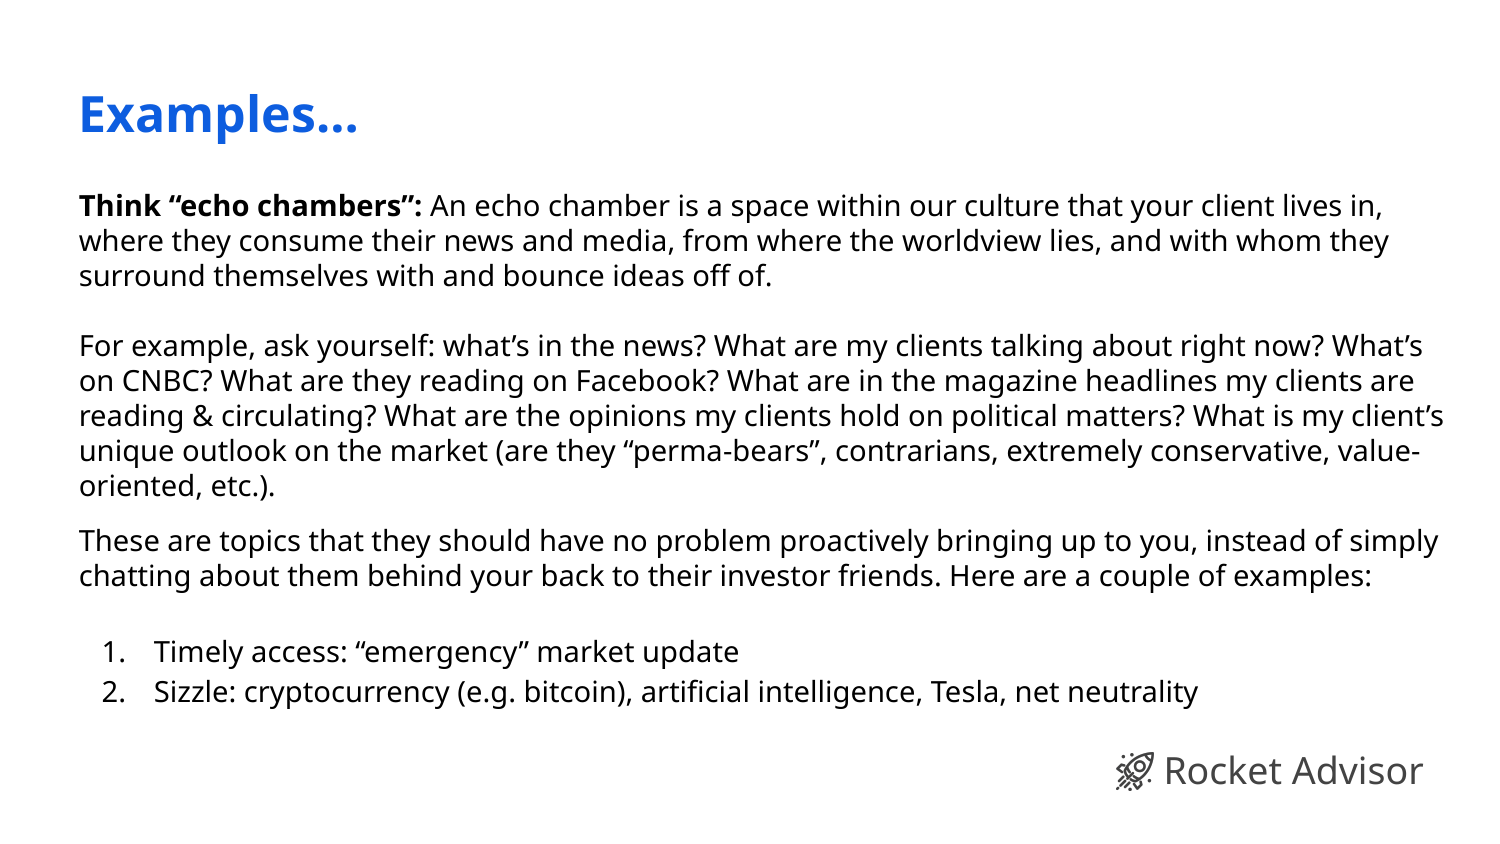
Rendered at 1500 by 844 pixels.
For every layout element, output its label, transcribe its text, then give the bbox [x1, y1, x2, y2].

text_box Rocket Advisor [1148, 731, 1500, 815]
picture [1116, 752, 1154, 791]
title Examples… Think “echo chambers”: An echo chamber is a space within our culture that your client lives in, where they consume their news and media, from where the worldview lies, and with whom they surround themselves with and bounce ideas off of. For example, ask yourself: what’s in the news? What are my clients talking about right now? What’s on CNBC? What are they reading on Facebook? What are in the magazine headlines my clients are reading & circulating? What are the opinions my clients hold on political matters? What is my client’s unique outlook on the market (are they “perma-bears”, contrarians, extremely conservative, value-oriented, etc.). These are topics that they should have no problem proactively bringing up to you, instead of simply chatting about them behind your back to their investor friends. Here are a couple of examples: Timely access: “emergency” market update Sizzle: cryptocurrency (e.g. bitcoin), artificial intelligence, Tesla, net neutrality [63, 67, 1462, 688]
